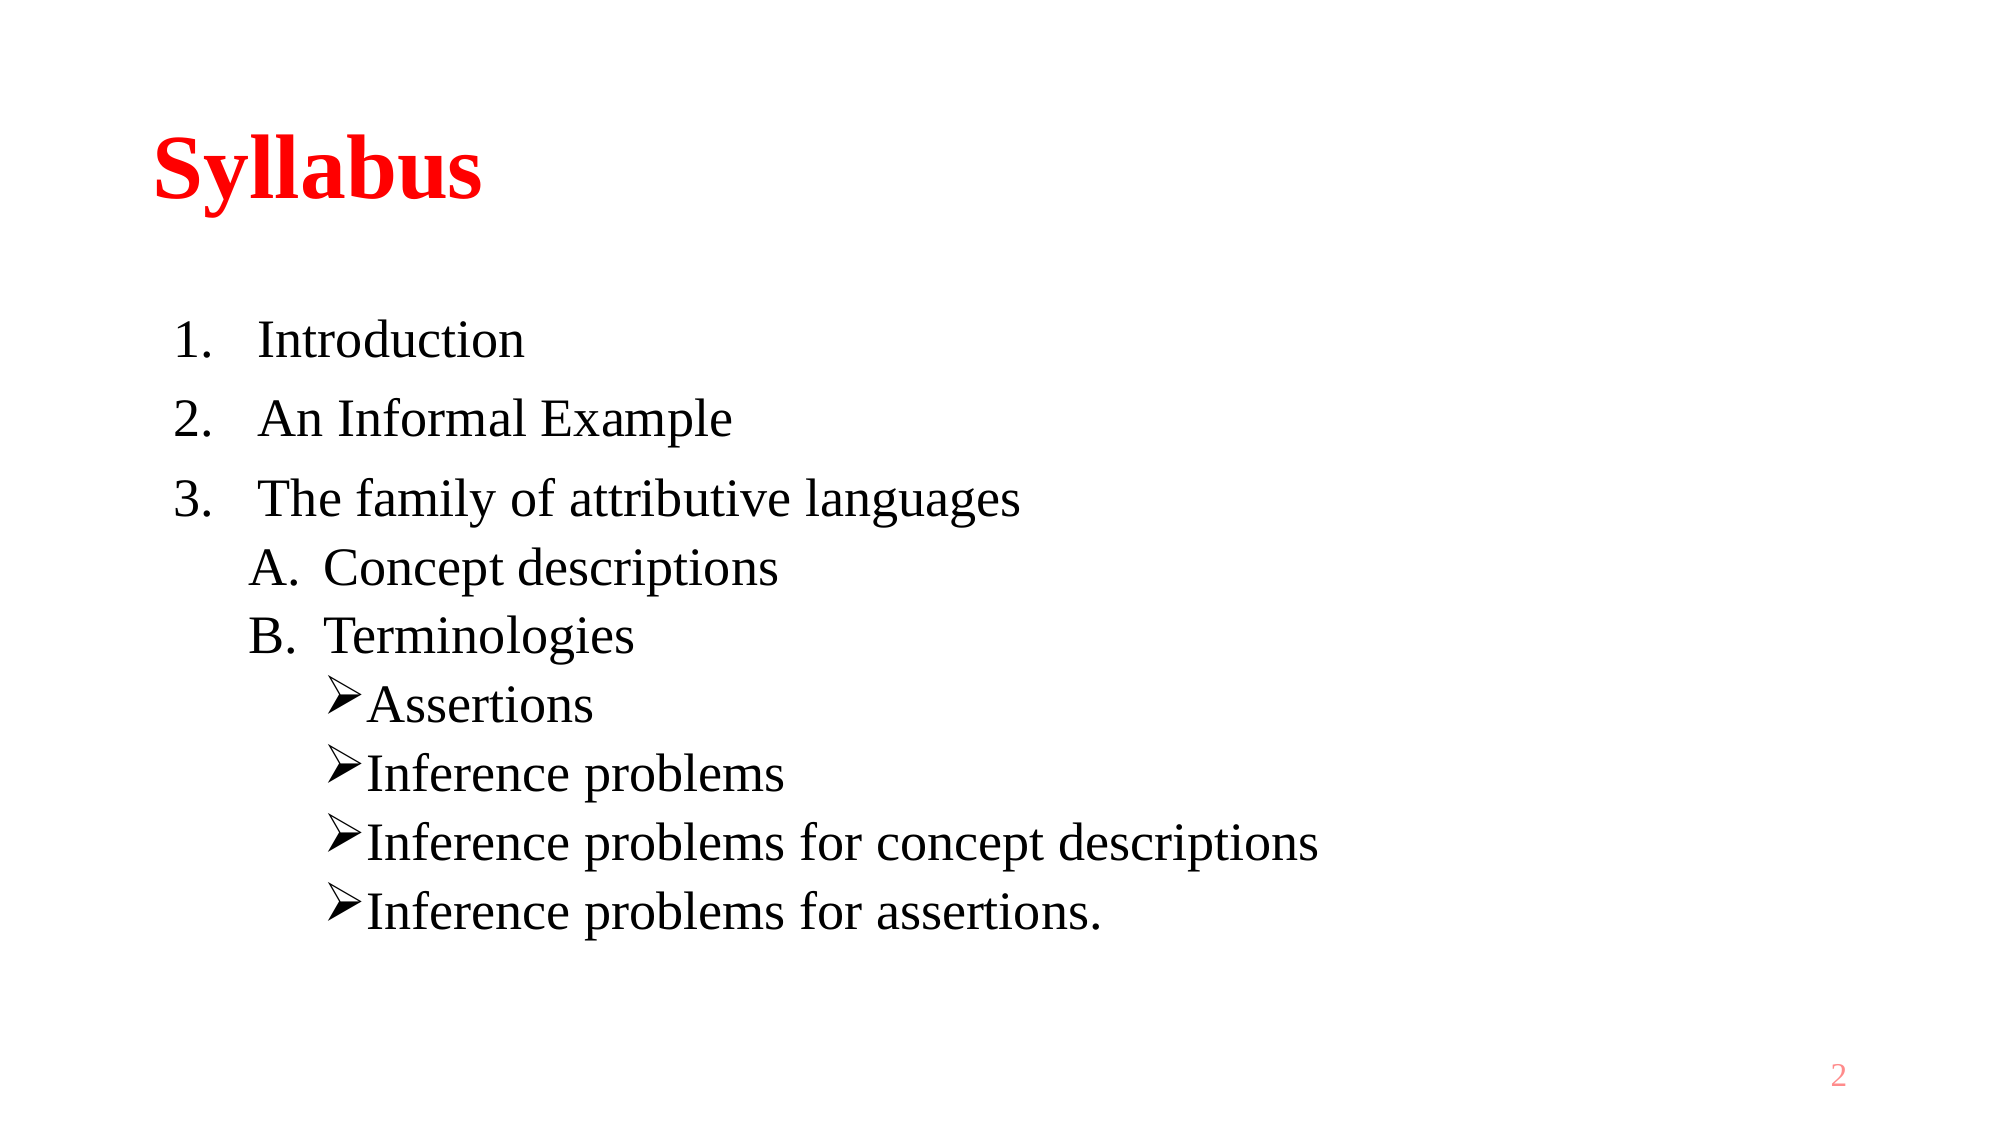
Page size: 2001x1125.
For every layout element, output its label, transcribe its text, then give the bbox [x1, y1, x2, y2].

slide_number 2 [1412, 1042, 1863, 1103]
list Introduction An Informal Example The family of attributive languages Concept descriptions Terminologies Assertions Inference problems Inference problems for concept descriptions Inference problems for assertions. [158, 303, 1884, 1017]
title Syllabus [137, 59, 1863, 278]
